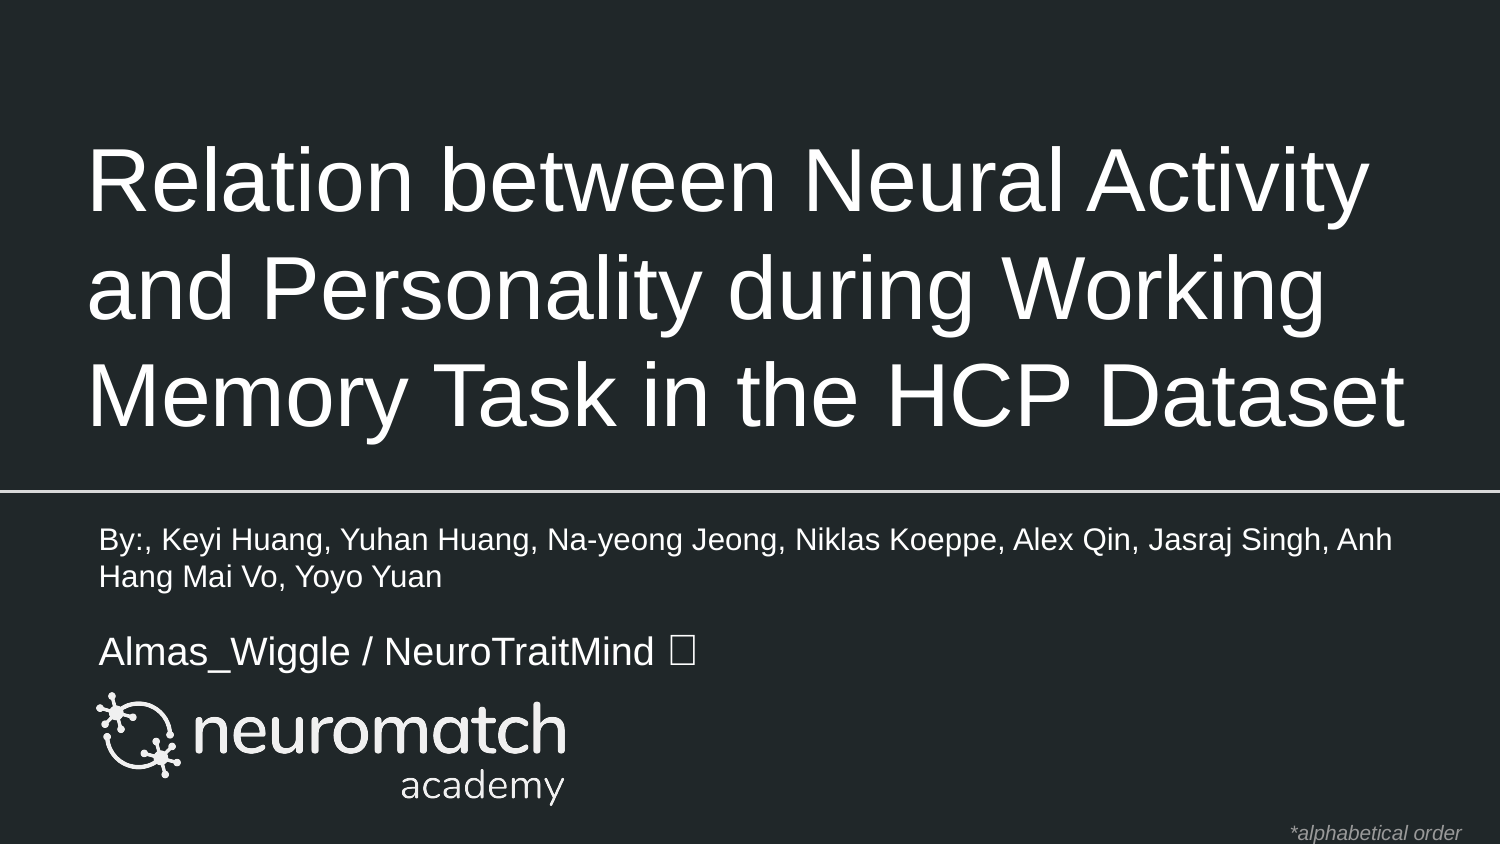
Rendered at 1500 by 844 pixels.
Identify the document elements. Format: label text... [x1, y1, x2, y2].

subtitle By:, Keyi Huang, Yuhan Huang, Na-yeong Jeong, Niklas Koeppe, Alex Qin, Jasraj Singh, Anh Hang Mai Vo, Yoyo Yuan Almas_Wiggle / NeuroTraitMind 🧠 [83, 504, 1420, 655]
picture [96, 692, 565, 806]
title Relation between Neural Activity and Personality during Working Memory Task in the HCP Dataset [71, 93, 1447, 460]
text_box *alphabetical order [1274, 804, 1500, 844]
